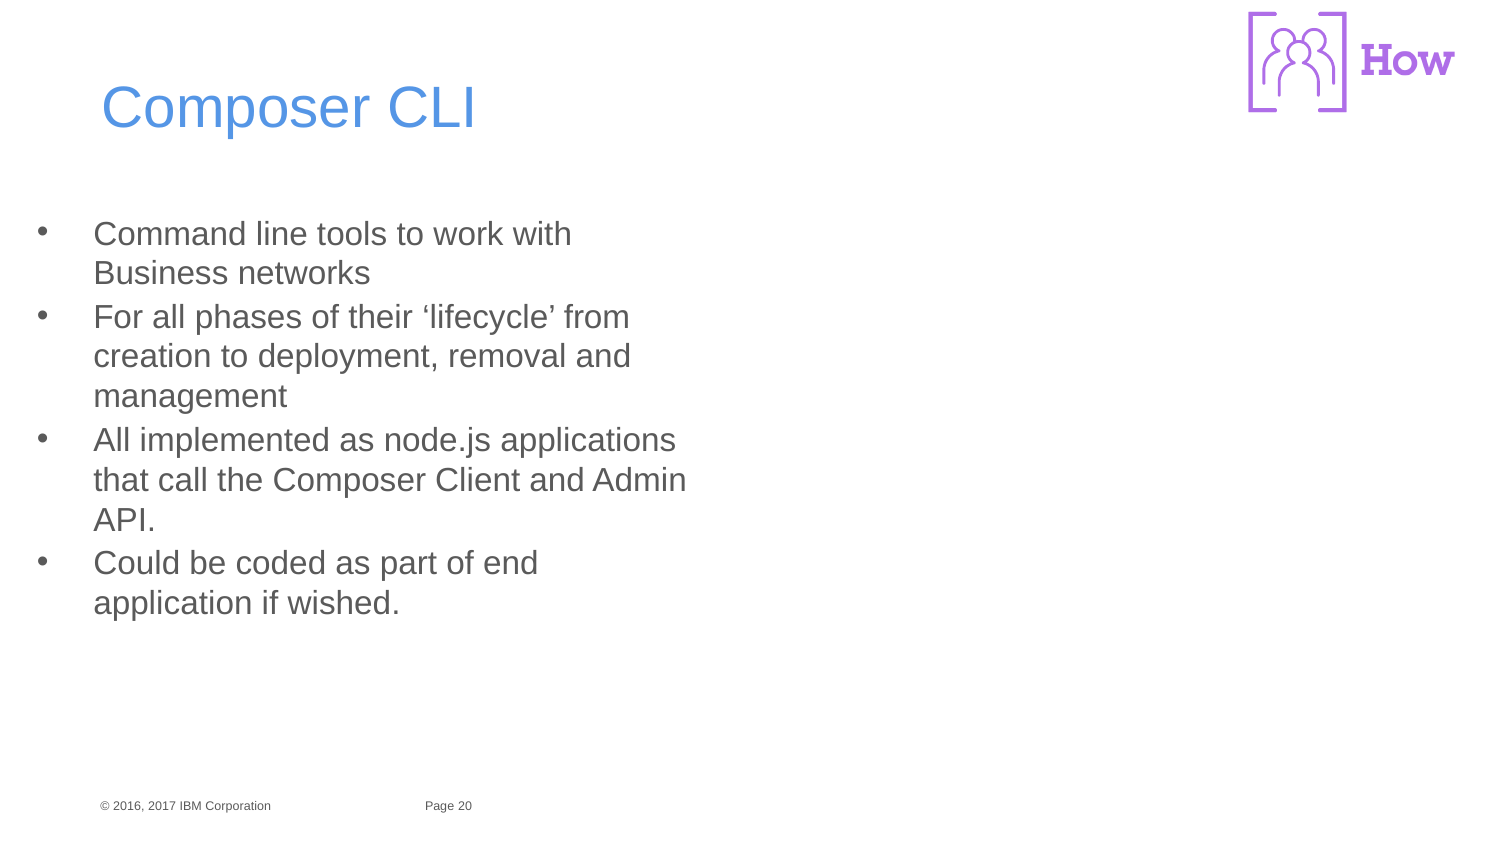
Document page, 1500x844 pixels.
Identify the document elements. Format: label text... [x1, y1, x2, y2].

text_box Composer CLI [101, 76, 1380, 140]
text_box Command line tools to work with Business networks For all phases of their ‘lifecycle’ from creation to deployment, removal and management All implemented as node.js applications that call the Composer Client and Admin API. Could be coded as part of end application if wished. [36, 168, 696, 844]
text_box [1248, 11, 1459, 113]
